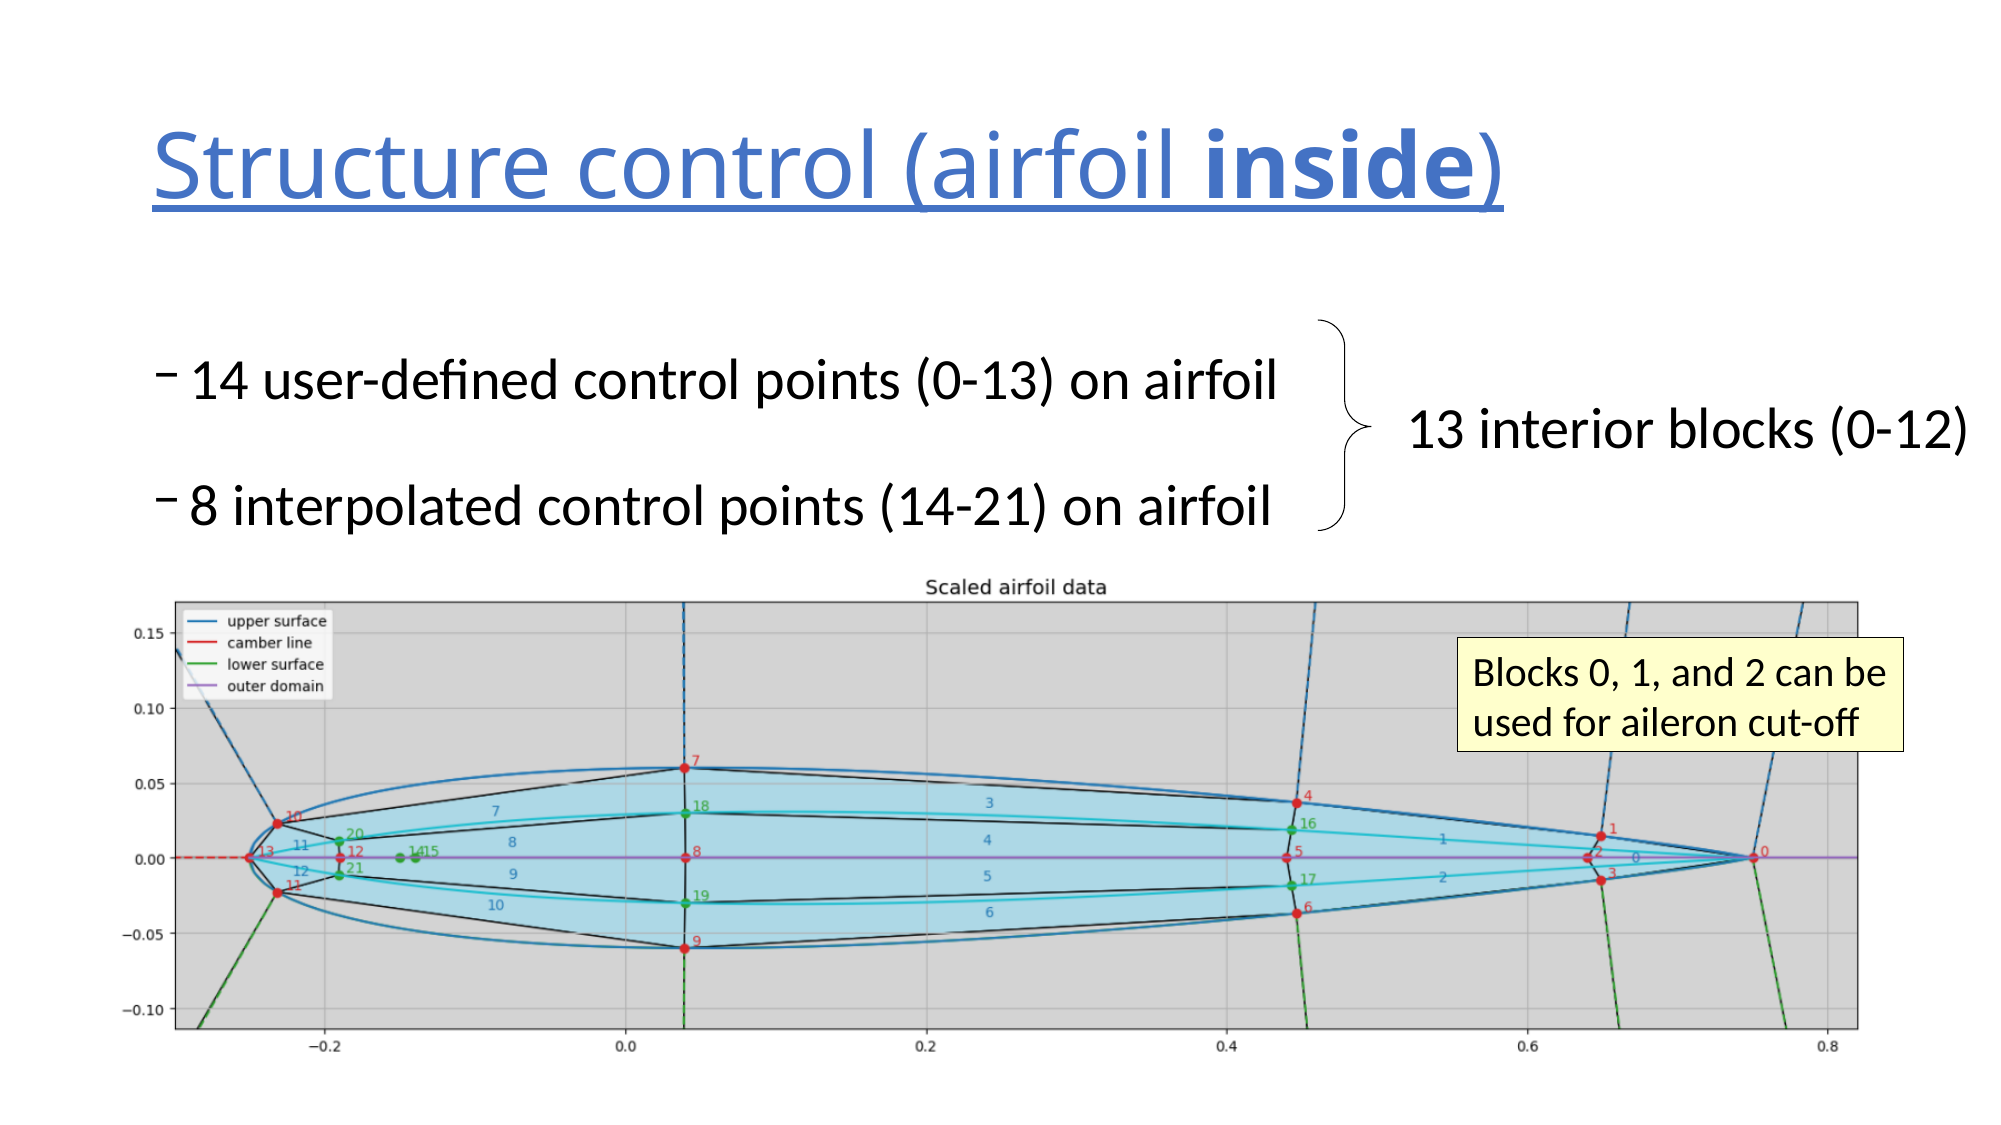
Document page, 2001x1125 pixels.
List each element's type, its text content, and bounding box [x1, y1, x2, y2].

title Structure control (airfoil inside) [137, 59, 1863, 278]
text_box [1317, 319, 2000, 531]
picture [96, 562, 1904, 1094]
list 14 user-defined control points (0-13) on airfoil 8 interpolated control points (14-21) on airfoil [137, 299, 1771, 562]
